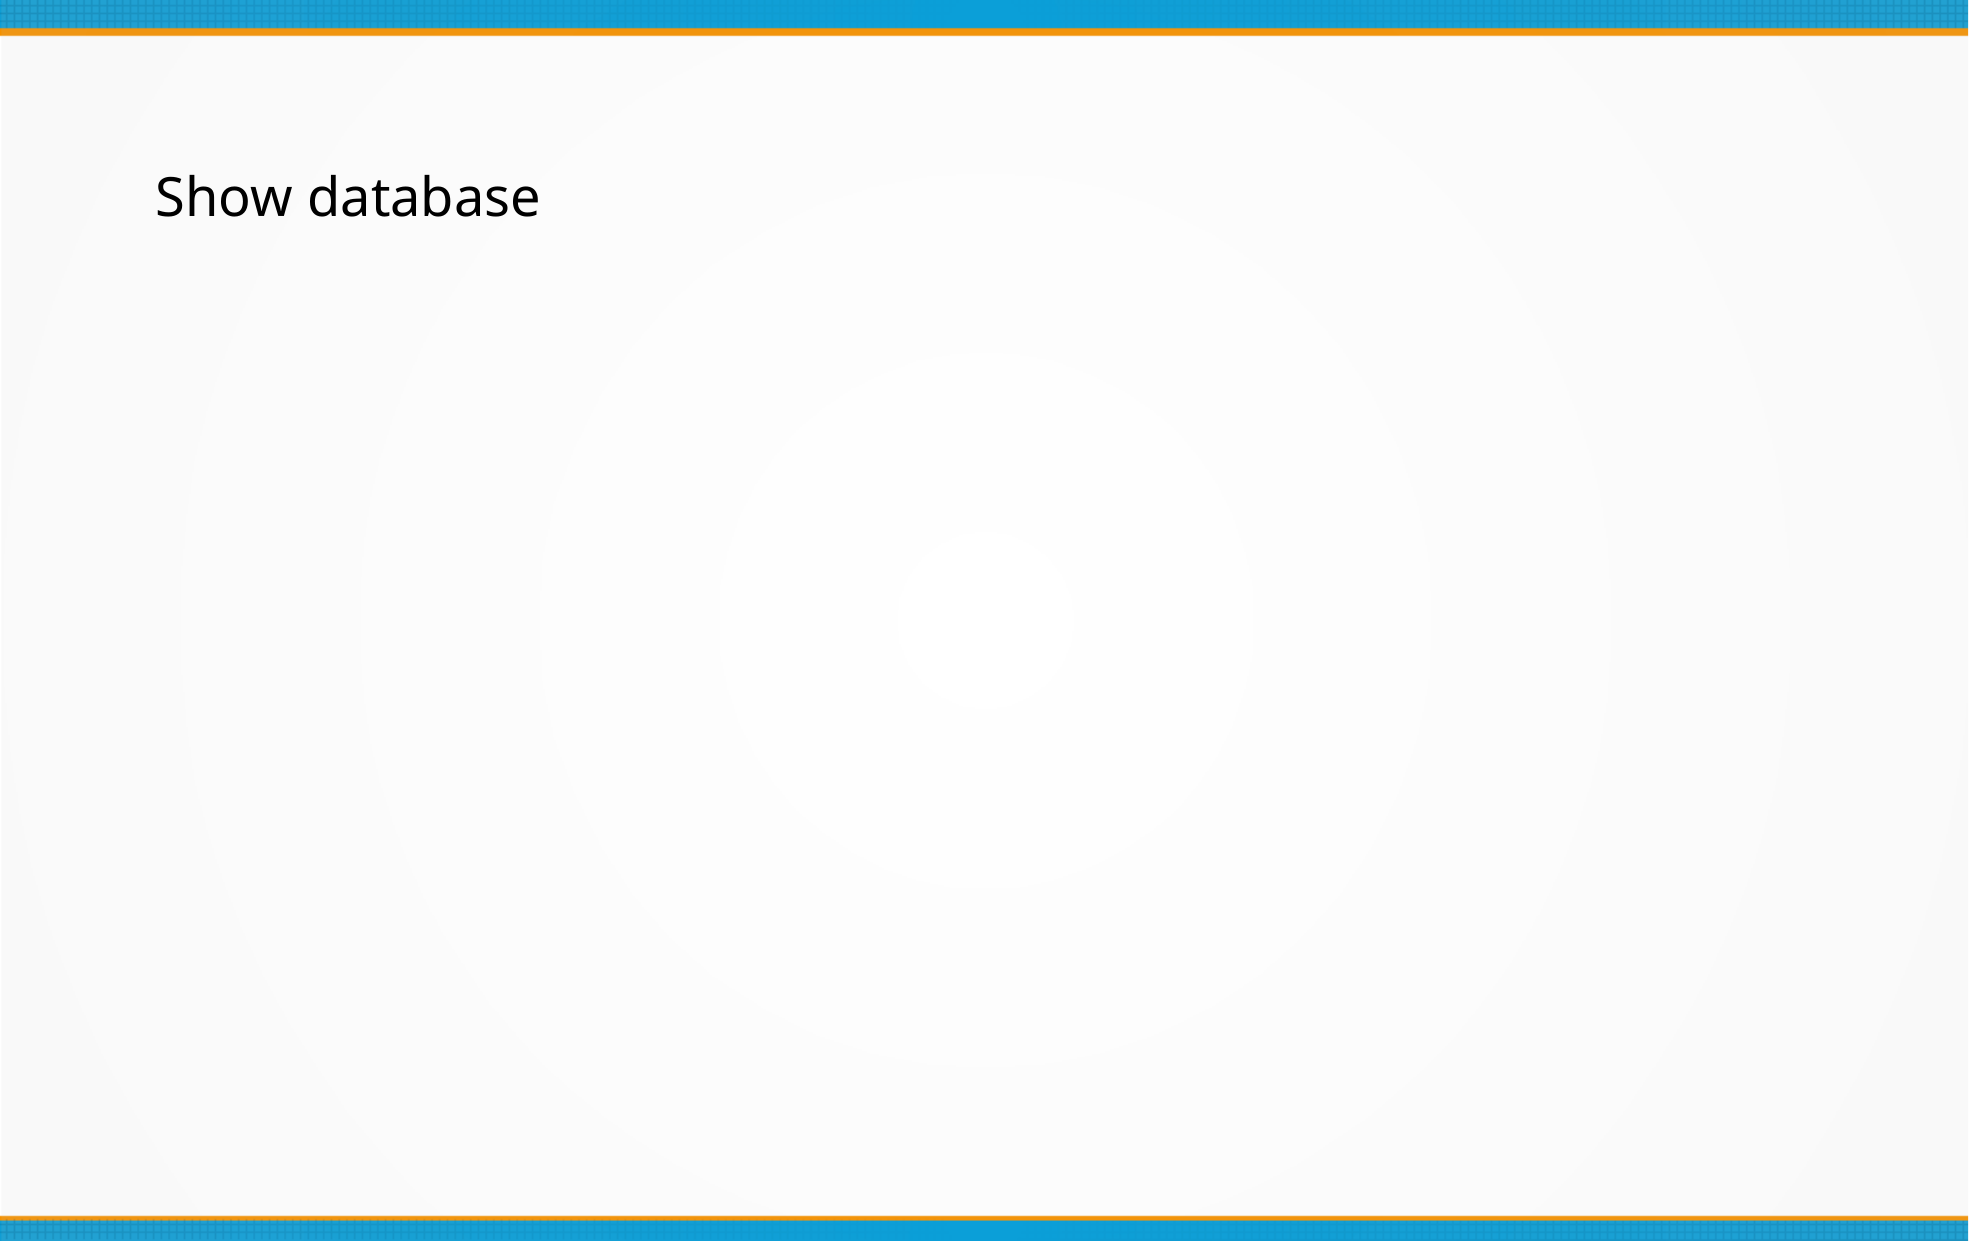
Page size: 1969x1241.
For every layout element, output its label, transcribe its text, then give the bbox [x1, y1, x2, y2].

text_box Show database [149, 157, 1215, 233]
picture [0, 0, 1969, 1241]
